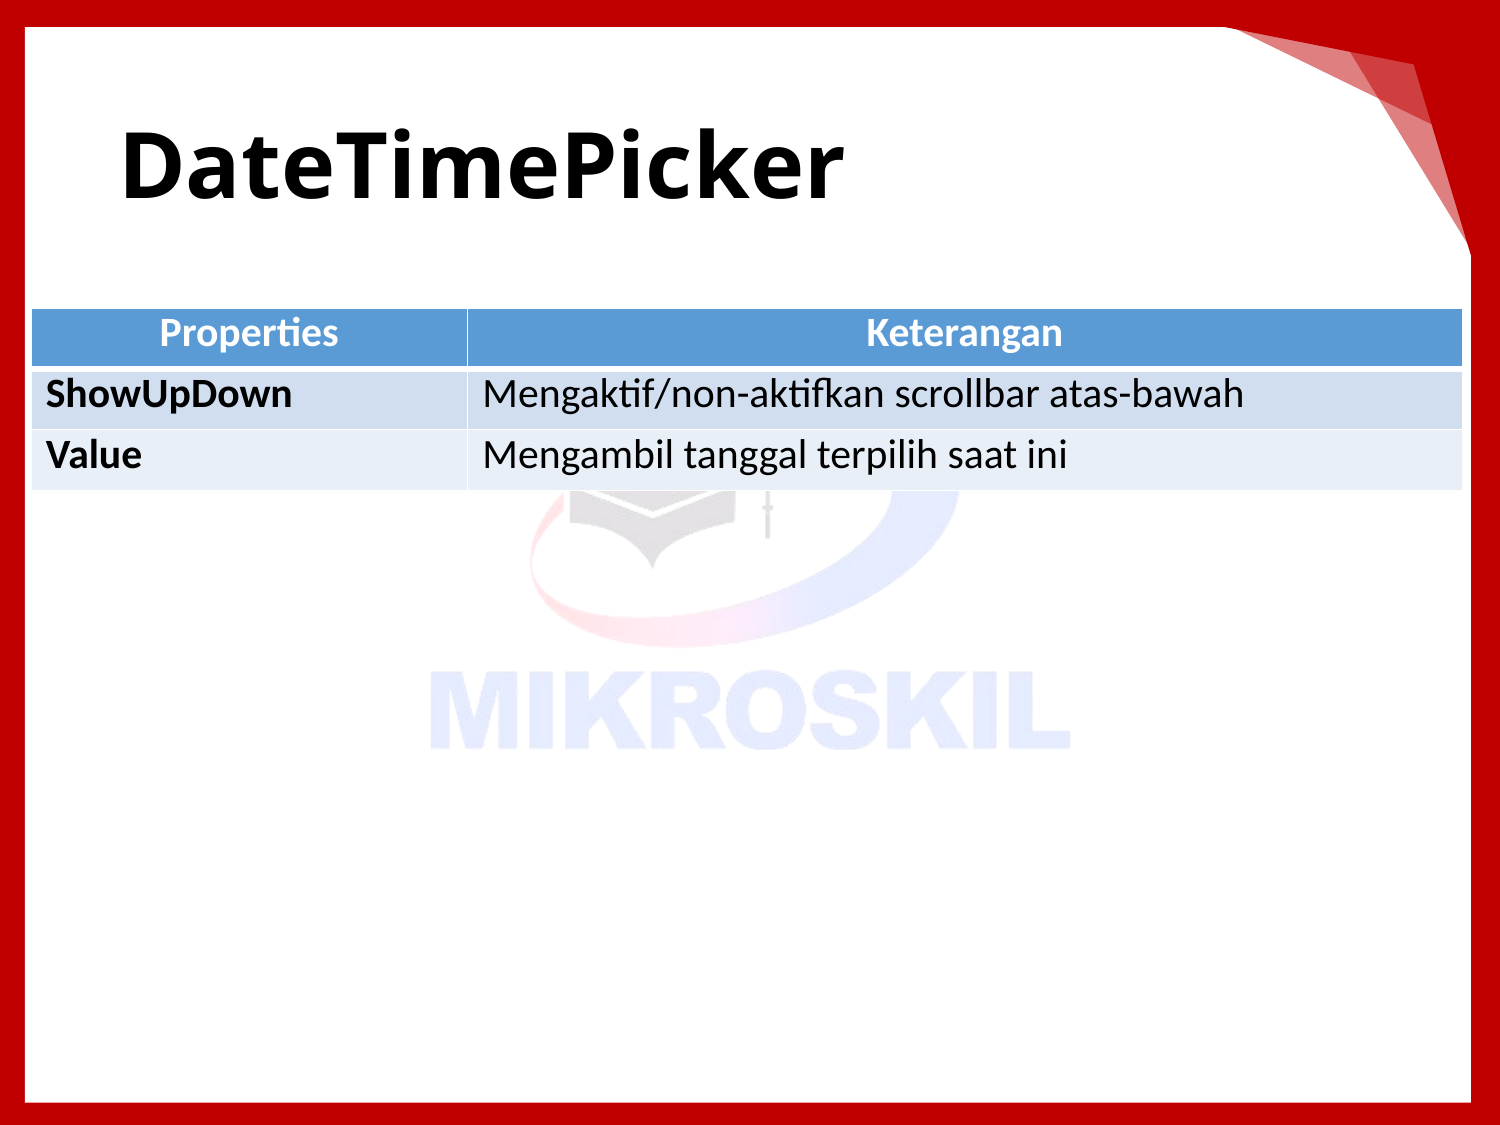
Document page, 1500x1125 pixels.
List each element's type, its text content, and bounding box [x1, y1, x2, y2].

table_header Properties [32, 309, 467, 366]
table_header Keterangan [468, 309, 1462, 366]
table_cell Value [32, 430, 467, 490]
table_cell ShowUpDown [32, 372, 467, 429]
title DateTimePicker [103, 59, 1397, 278]
table_cell Mengambil tanggal terpilih saat ini [468, 430, 1462, 490]
table_cell Mengaktif/non-aktifkan scrollbar atas-bawah [468, 372, 1462, 429]
